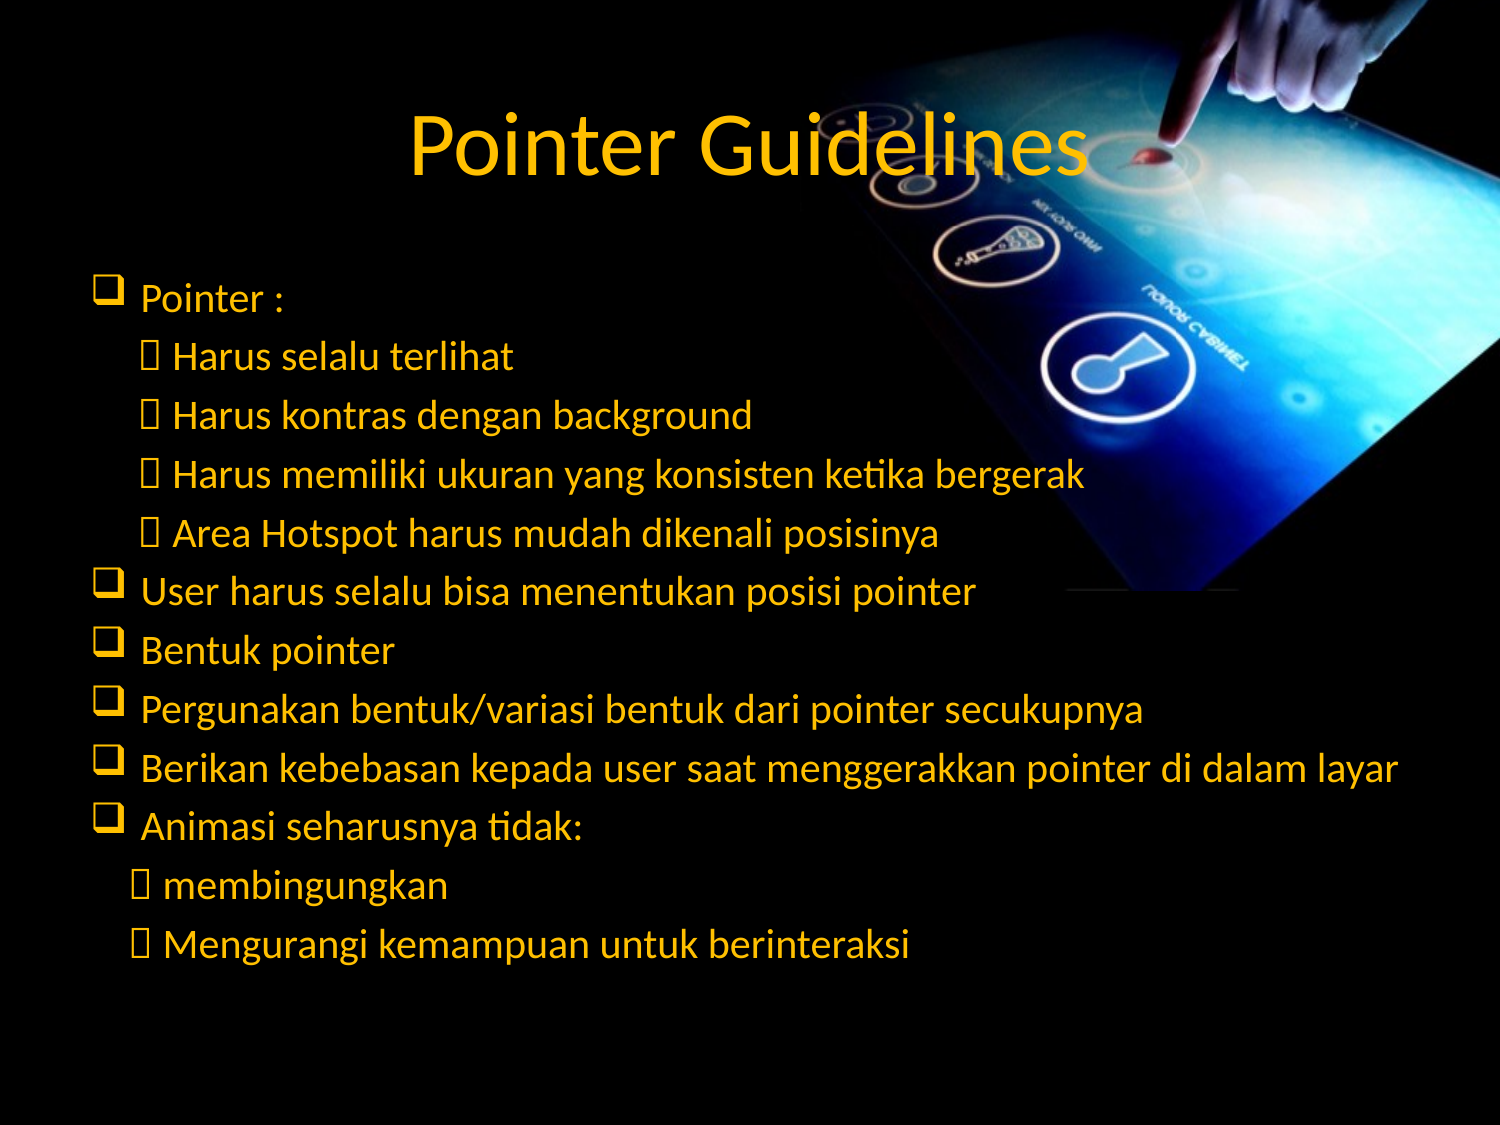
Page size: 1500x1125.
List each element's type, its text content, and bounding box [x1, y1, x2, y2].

picture [799, 0, 1500, 592]
list Pointer :  Harus selalu terlihat  Harus kontras dengan background  Harus memiliki ukuran yang konsisten ketika bergerak  Area Hotspot harus mudah dikenali posisinya User harus selalu bisa menentukan posisi pointer Bentuk pointer Pergunakan bentuk/variasi bentuk dari pointer secukupnya Berikan kebebasan kepada user saat menggerakkan pointer di dalam layar Animasi seharusnya tidak:  membingungkan  Mengurangi kemampuan untuk berinteraksi [75, 262, 1425, 1005]
title Pointer Guidelines [75, 45, 794, 233]
